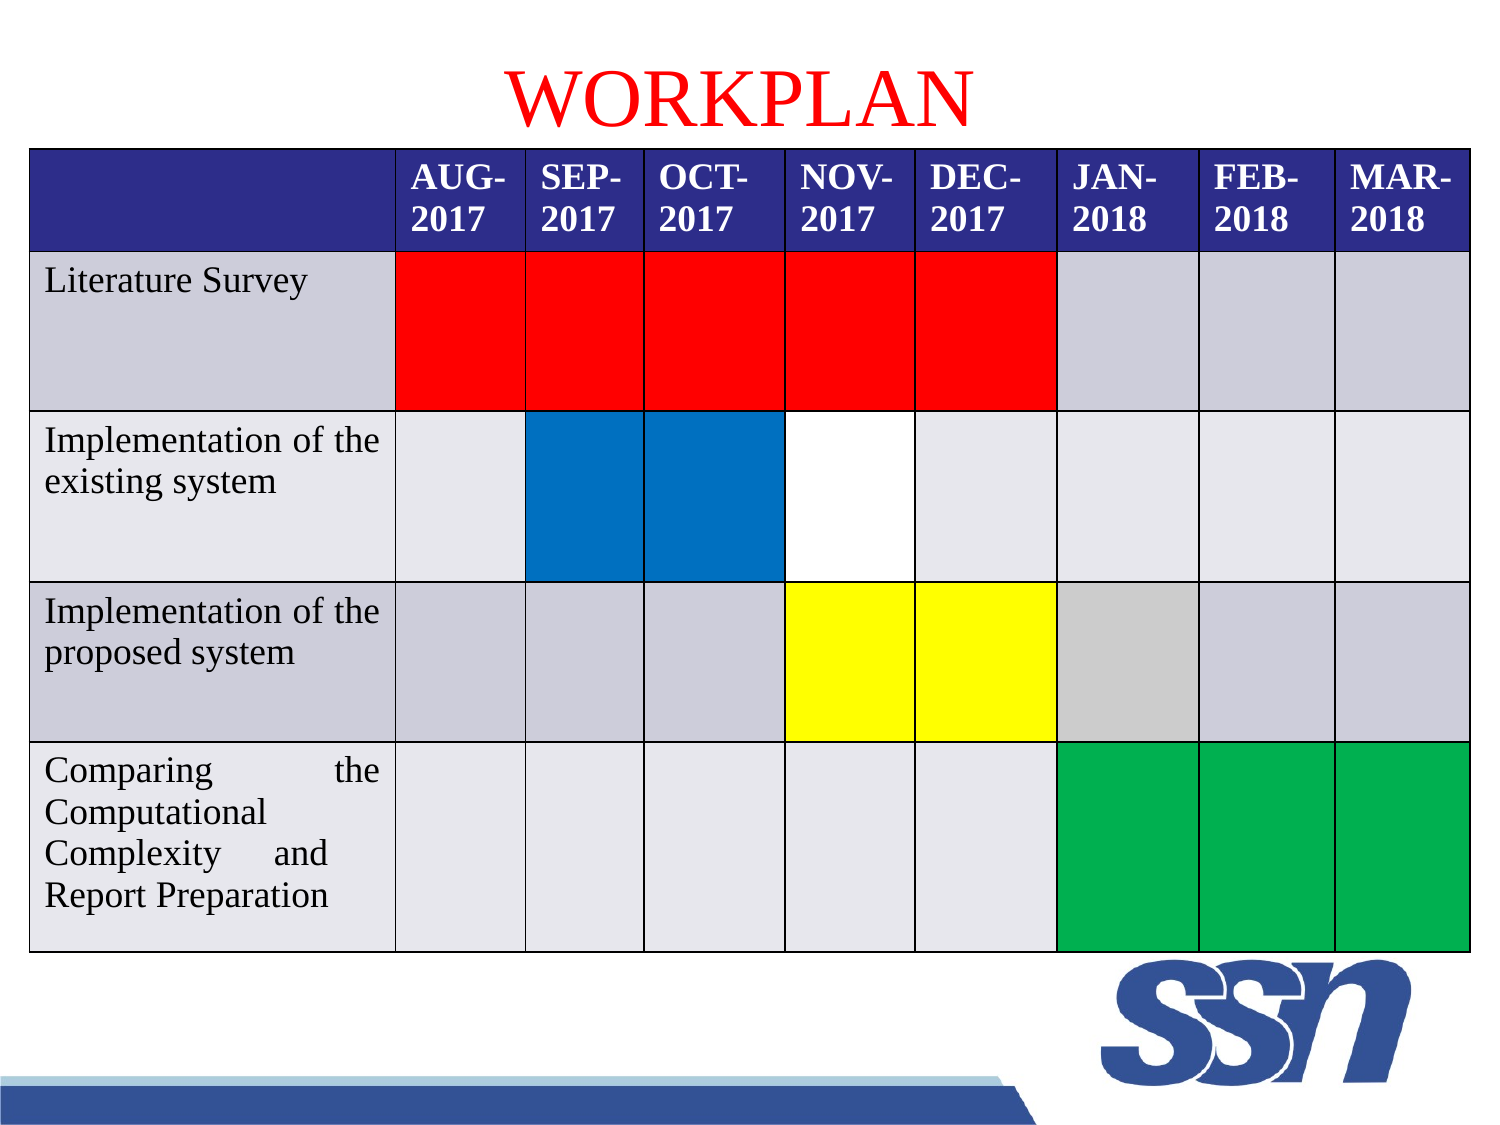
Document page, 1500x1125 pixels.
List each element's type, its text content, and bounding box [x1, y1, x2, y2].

table_cell [645, 743, 784, 951]
table_cell [1336, 583, 1469, 741]
table_cell [1200, 412, 1334, 581]
table_cell [1336, 252, 1469, 410]
table_cell [396, 412, 525, 581]
table_cell [396, 743, 525, 951]
table_cell [916, 252, 1056, 410]
table_cell [396, 252, 525, 410]
table_cell [1200, 252, 1334, 410]
table_cell [916, 412, 1056, 581]
table_cell [526, 412, 643, 581]
picture [0, 916, 1475, 1125]
table_header AUG-2017 [396, 150, 525, 251]
table_cell [786, 743, 914, 951]
table_cell Comparing the Computational Complexity and Report Preparation [30, 743, 395, 951]
table_cell [645, 252, 784, 410]
table_cell Literature Survey [30, 252, 395, 410]
table_cell [1200, 583, 1334, 741]
table_cell [645, 412, 784, 581]
table_cell [1200, 743, 1334, 951]
table_cell [1336, 412, 1469, 581]
table_header [30, 150, 395, 251]
table_cell Implementation of the existing system [30, 412, 395, 581]
table_header JAN-2018 [1058, 150, 1198, 251]
table_cell [1058, 412, 1198, 581]
table_header NOV-2017 [786, 150, 914, 251]
table_header OCT-2017 [645, 150, 784, 251]
table_header FEB-2018 [1200, 150, 1334, 251]
table_cell [1058, 252, 1198, 410]
table_cell [645, 583, 784, 741]
table_header DEC-2017 [916, 150, 1056, 251]
table_header MAR-2018 [1336, 150, 1469, 251]
table_cell [1058, 583, 1198, 741]
table_cell [526, 743, 643, 951]
table_cell [786, 412, 914, 581]
table_cell [396, 583, 525, 741]
table_cell [526, 252, 643, 410]
table_cell [786, 252, 914, 410]
table_cell [1336, 743, 1469, 951]
table_cell Implementation of the proposed system [30, 583, 395, 741]
title WORKPLAN [64, 0, 1415, 148]
table_cell [916, 583, 1056, 741]
table_cell [786, 583, 914, 741]
table_cell [526, 583, 643, 741]
table_header SEP-2017 [526, 150, 643, 251]
table_cell [1058, 743, 1198, 951]
table_cell [916, 743, 1056, 951]
